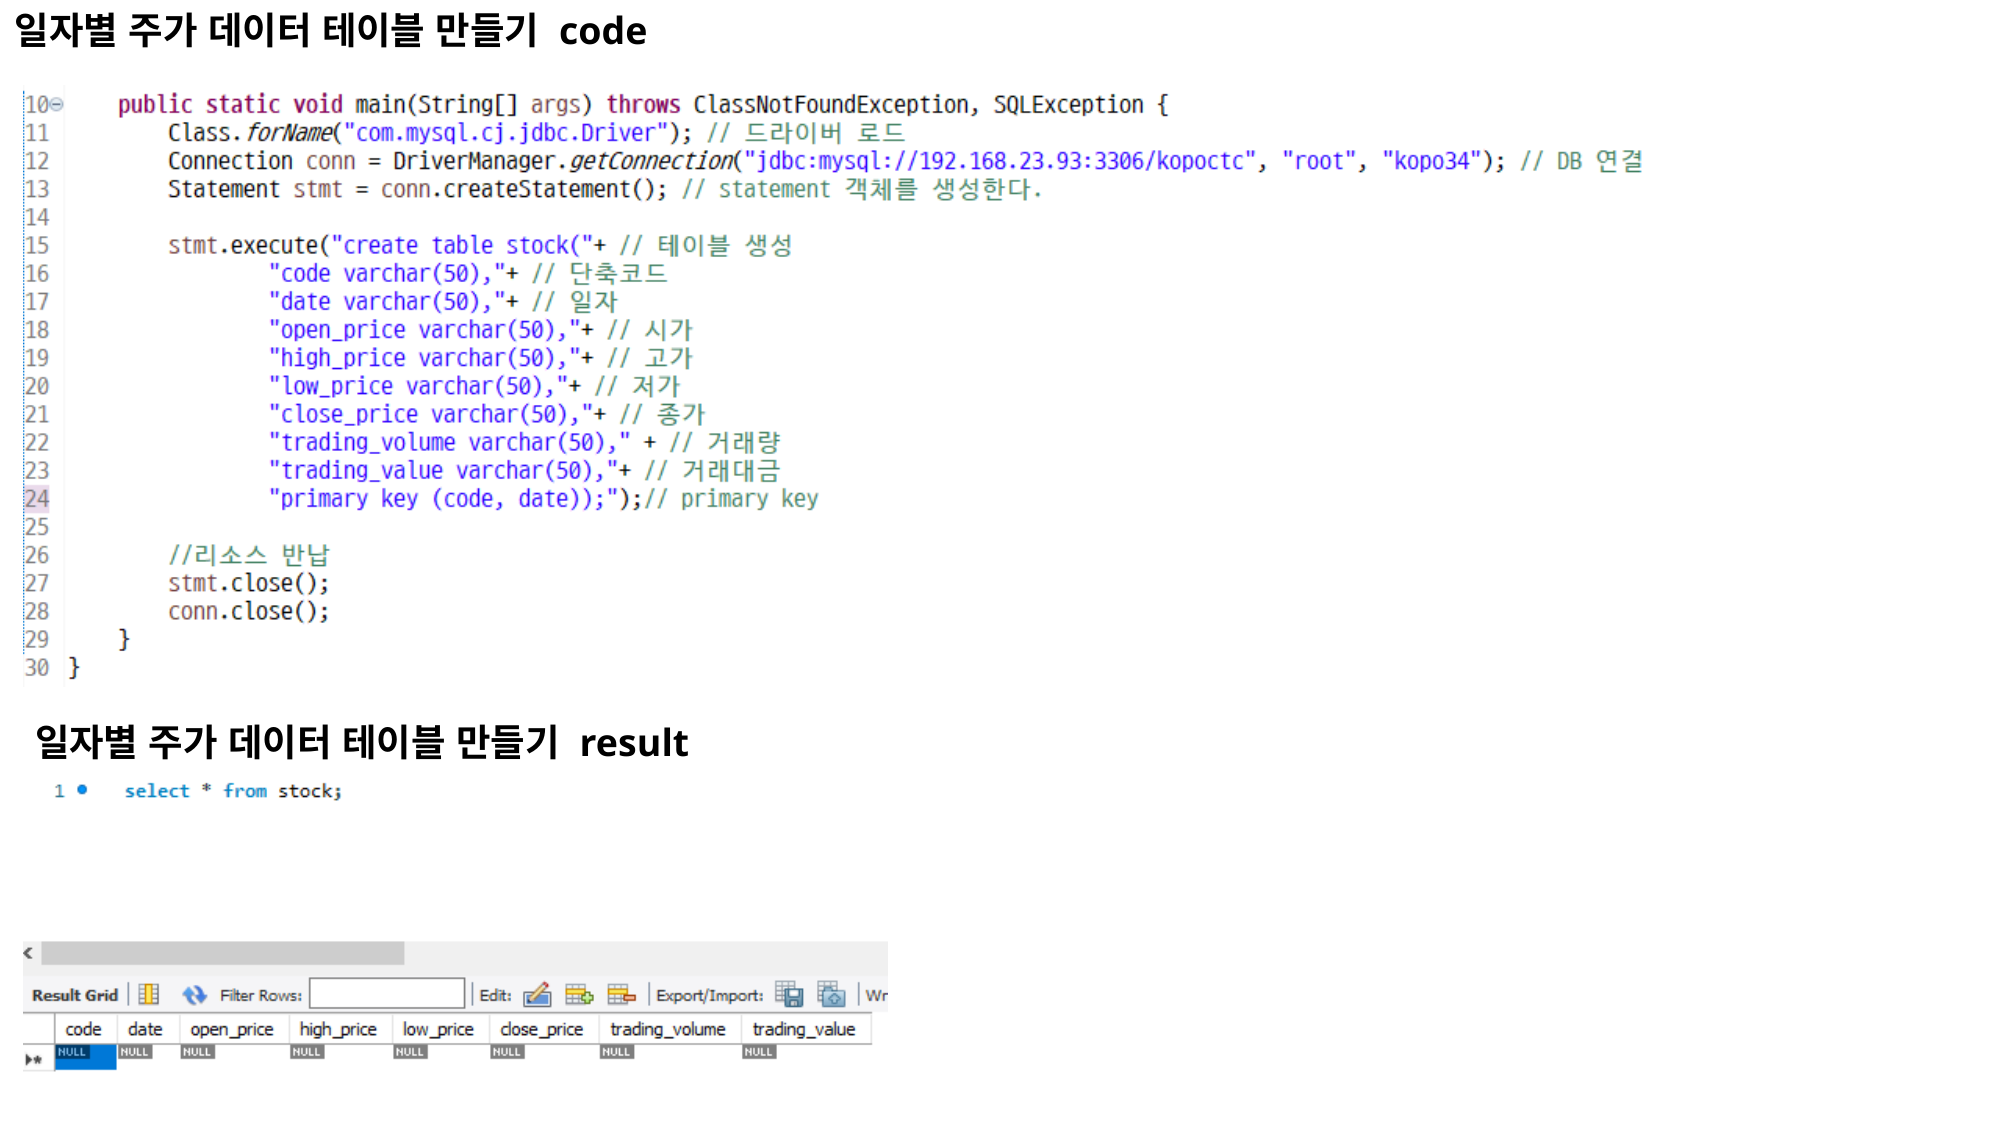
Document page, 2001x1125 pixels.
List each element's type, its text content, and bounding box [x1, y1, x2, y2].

text_box 일자별 주가 데이터 테이블 만들기 result [20, 711, 888, 771]
text_box 일자별 주가 데이터 테이블 만들기 code [0, 0, 868, 60]
picture [23, 774, 888, 1125]
picture [23, 85, 1687, 687]
